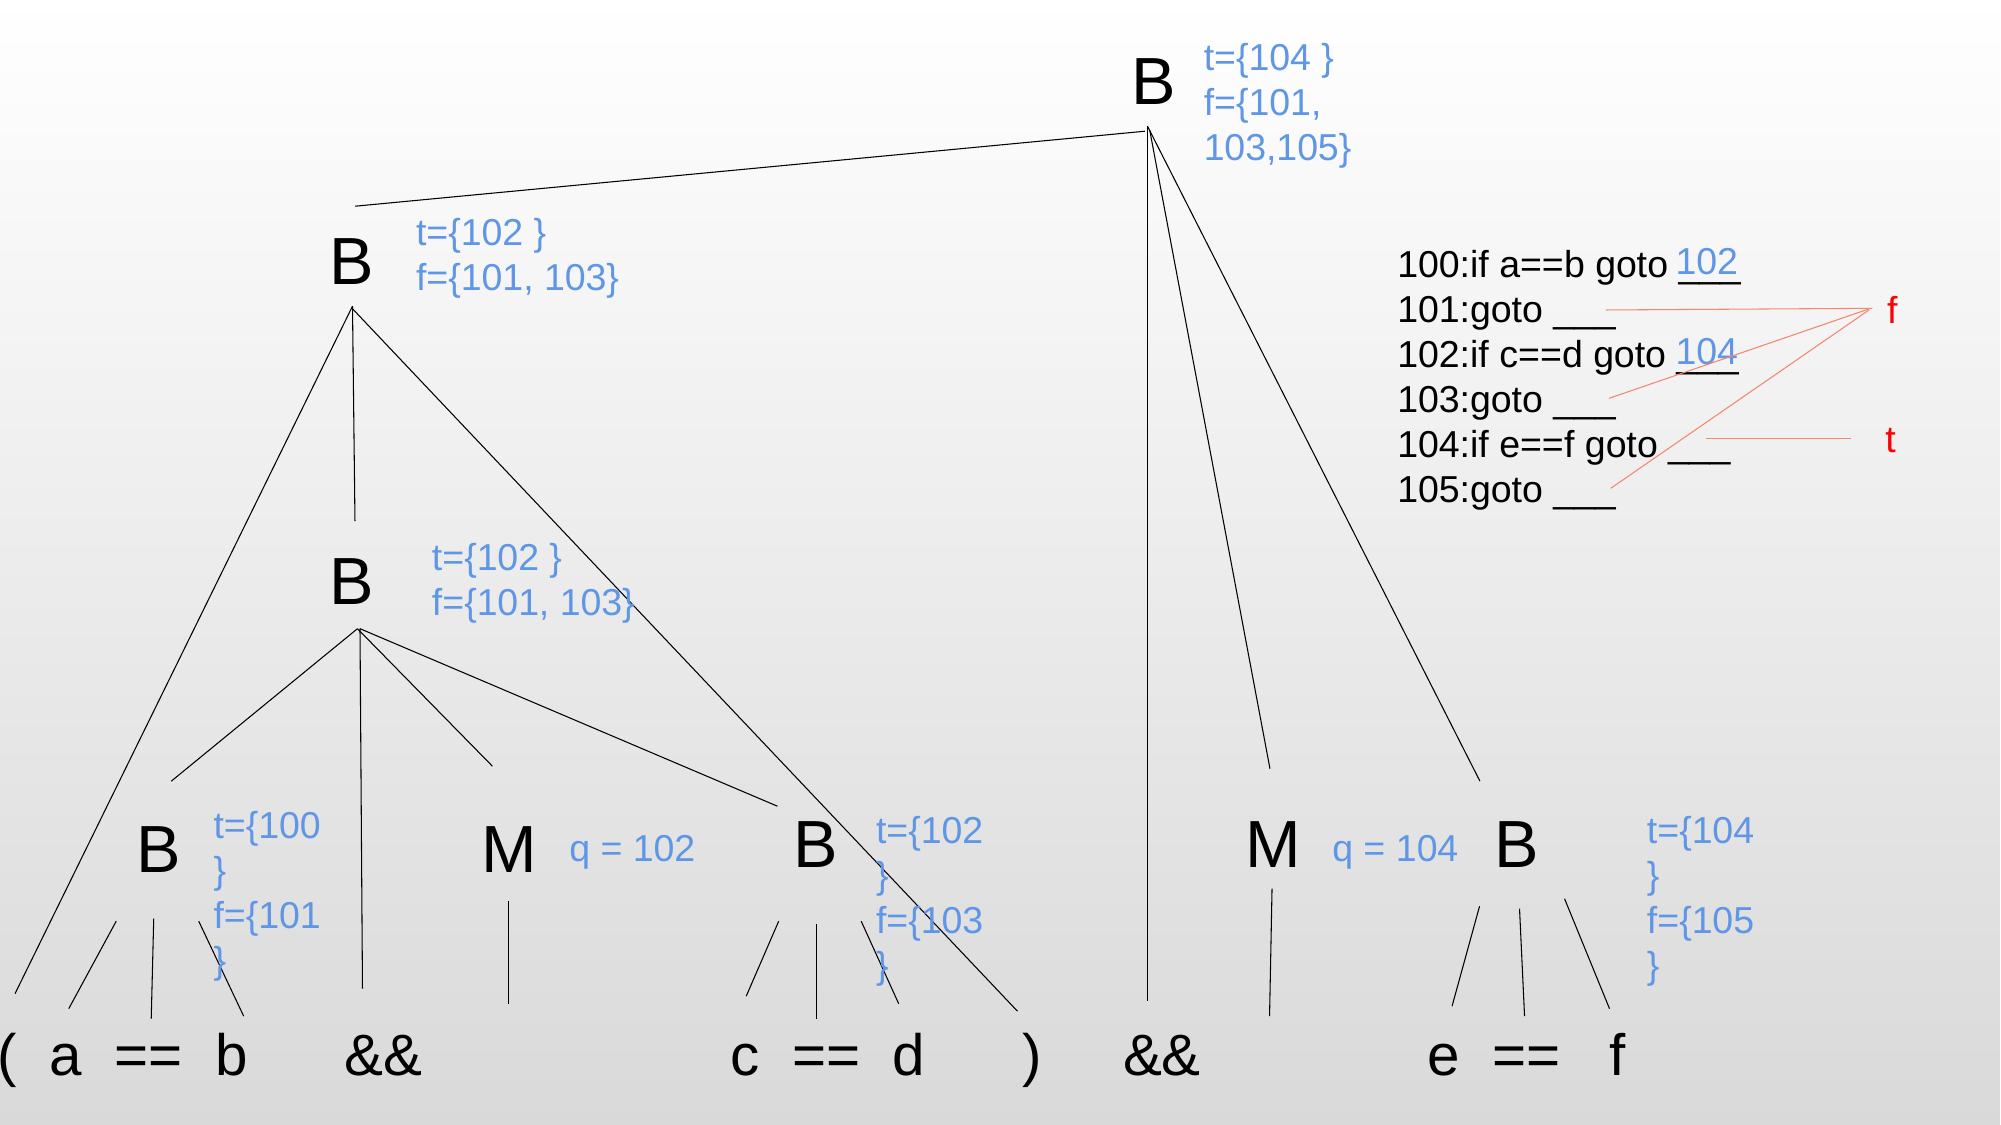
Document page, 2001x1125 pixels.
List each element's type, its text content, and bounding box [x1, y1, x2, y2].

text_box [1452, 906, 1480, 1007]
text_box t={104 } f={105 } [1632, 798, 1786, 994]
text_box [1519, 908, 1525, 1017]
text_box t={104 } f={101, 103,105} [1188, 25, 1487, 176]
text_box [198, 994, 244, 1017]
text_box ( a == b && c == d ) && e == f [0, 1009, 1697, 1095]
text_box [1564, 898, 1610, 1009]
text_box B [1479, 792, 1632, 888]
text_box t={102 } f={101, 103} [401, 207, 637, 306]
text_box B [314, 210, 401, 306]
text_box M [1230, 793, 1383, 889]
text_box t [1870, 408, 1956, 468]
text_box q = 104 [1317, 816, 1480, 877]
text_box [1147, 126, 1480, 782]
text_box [1610, 309, 1869, 489]
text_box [68, 994, 117, 1009]
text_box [352, 308, 1018, 1012]
text_box B [1117, 30, 1188, 126]
text_box 100:if a==b goto ___ 101:goto ___ 102:if c==d goto ___ 103:goto ___ 104:if e==f goto ___ 105:goto ___ [1480, 232, 1835, 563]
text_box f [1872, 278, 1958, 339]
text_box 102 [1660, 229, 1823, 290]
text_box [14, 306, 352, 994]
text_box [354, 131, 1145, 207]
